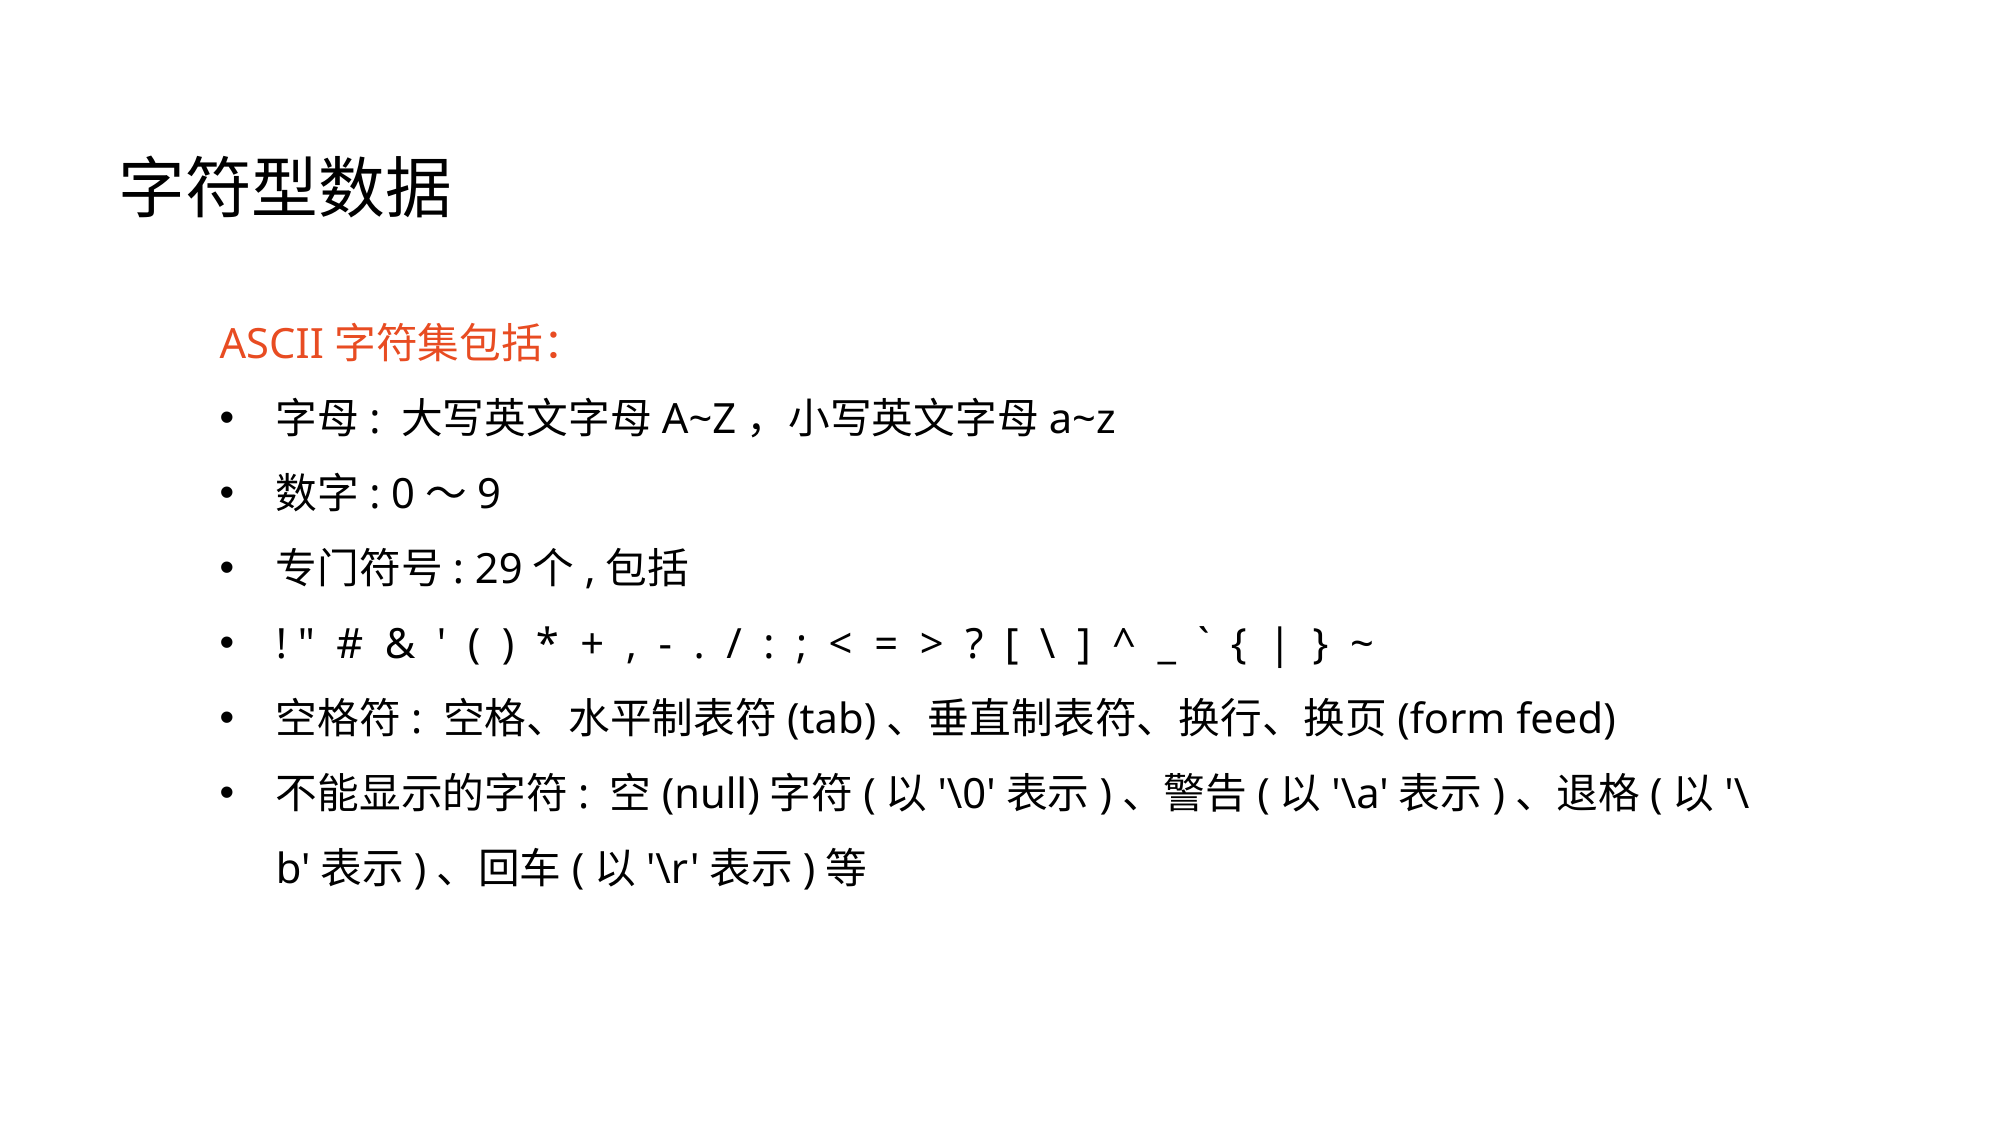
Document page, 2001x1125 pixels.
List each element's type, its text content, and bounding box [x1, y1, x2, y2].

text_box ASCII字符集包括： 字母: 大写英文字母A~Z，小写英文字母a~z 数字: 0～9 专门符号: 29个,包括 ! " # & ' ( ) * + , - . / : ; < = > ? [ \ ] ^ _ ` { | } ~ 空格符: 空格、水平制表符(tab)、垂直制表符、换行、换页(form feed) 不能显示的字符: 空(null)字符(以'\0'表示)、警告(以'\a'表示)、退格(以'\b'表示)、回车(以'\r'表示)等 [204, 284, 1787, 900]
title 字符型数据 [103, 82, 1829, 301]
